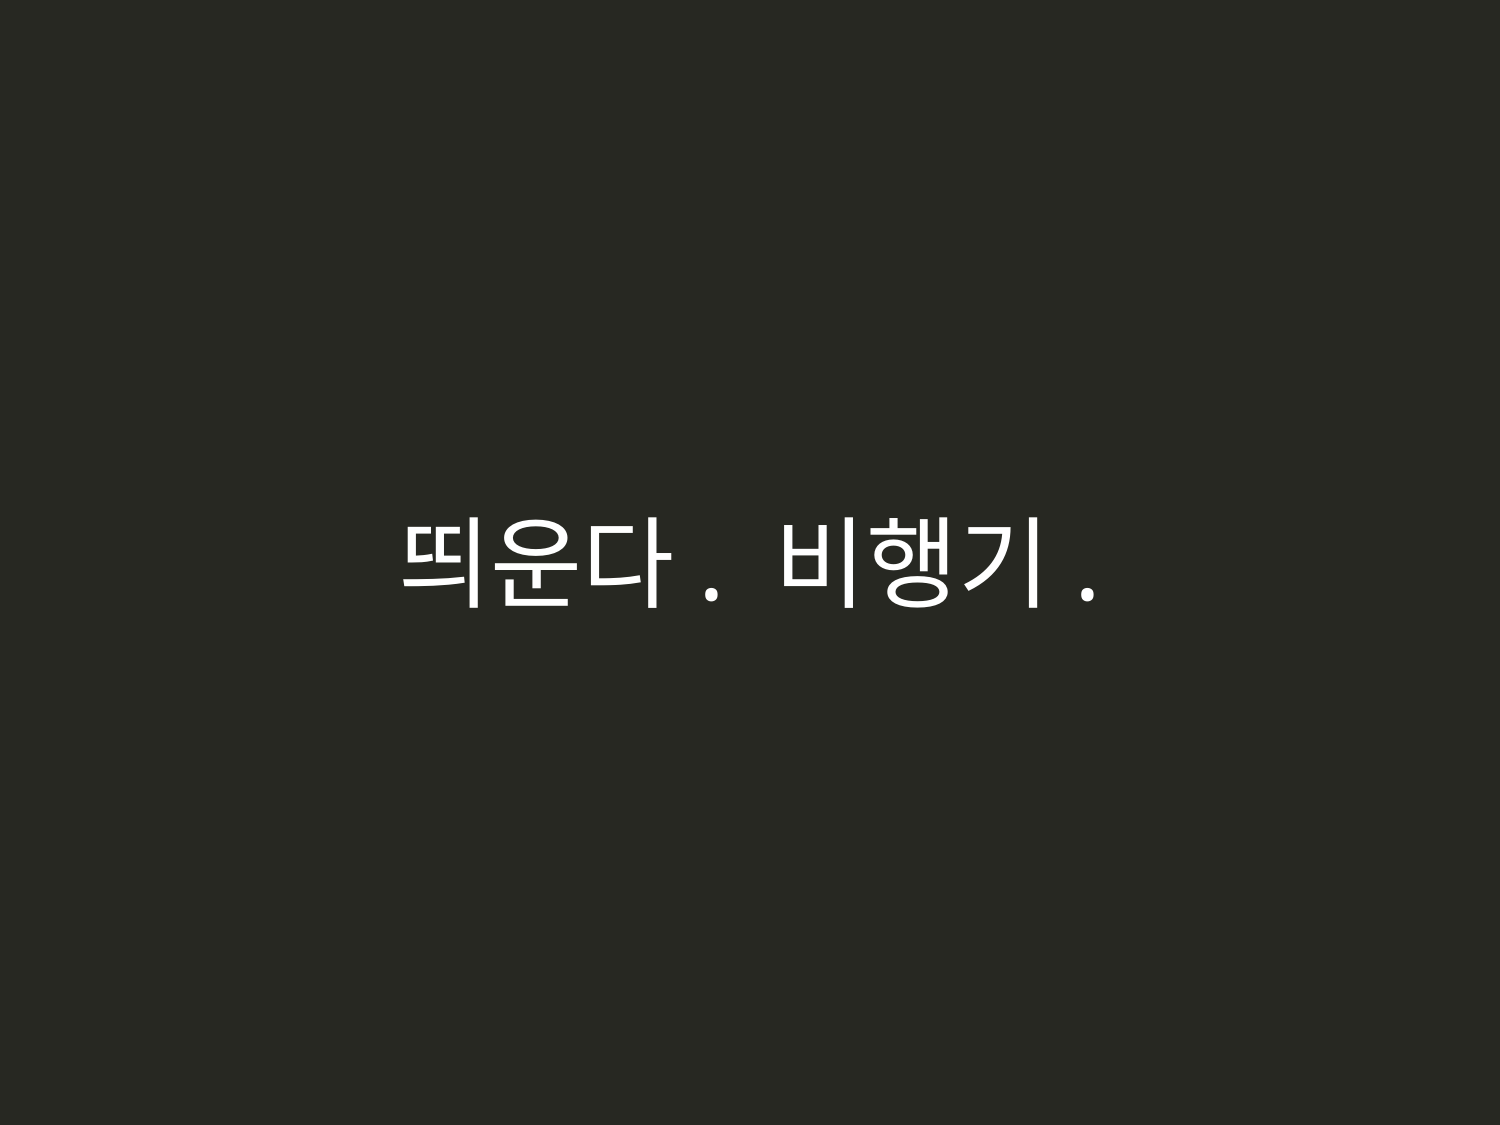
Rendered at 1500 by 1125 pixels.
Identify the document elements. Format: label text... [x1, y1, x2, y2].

text_box 띄운다. 비행기. [0, 373, 1500, 628]
